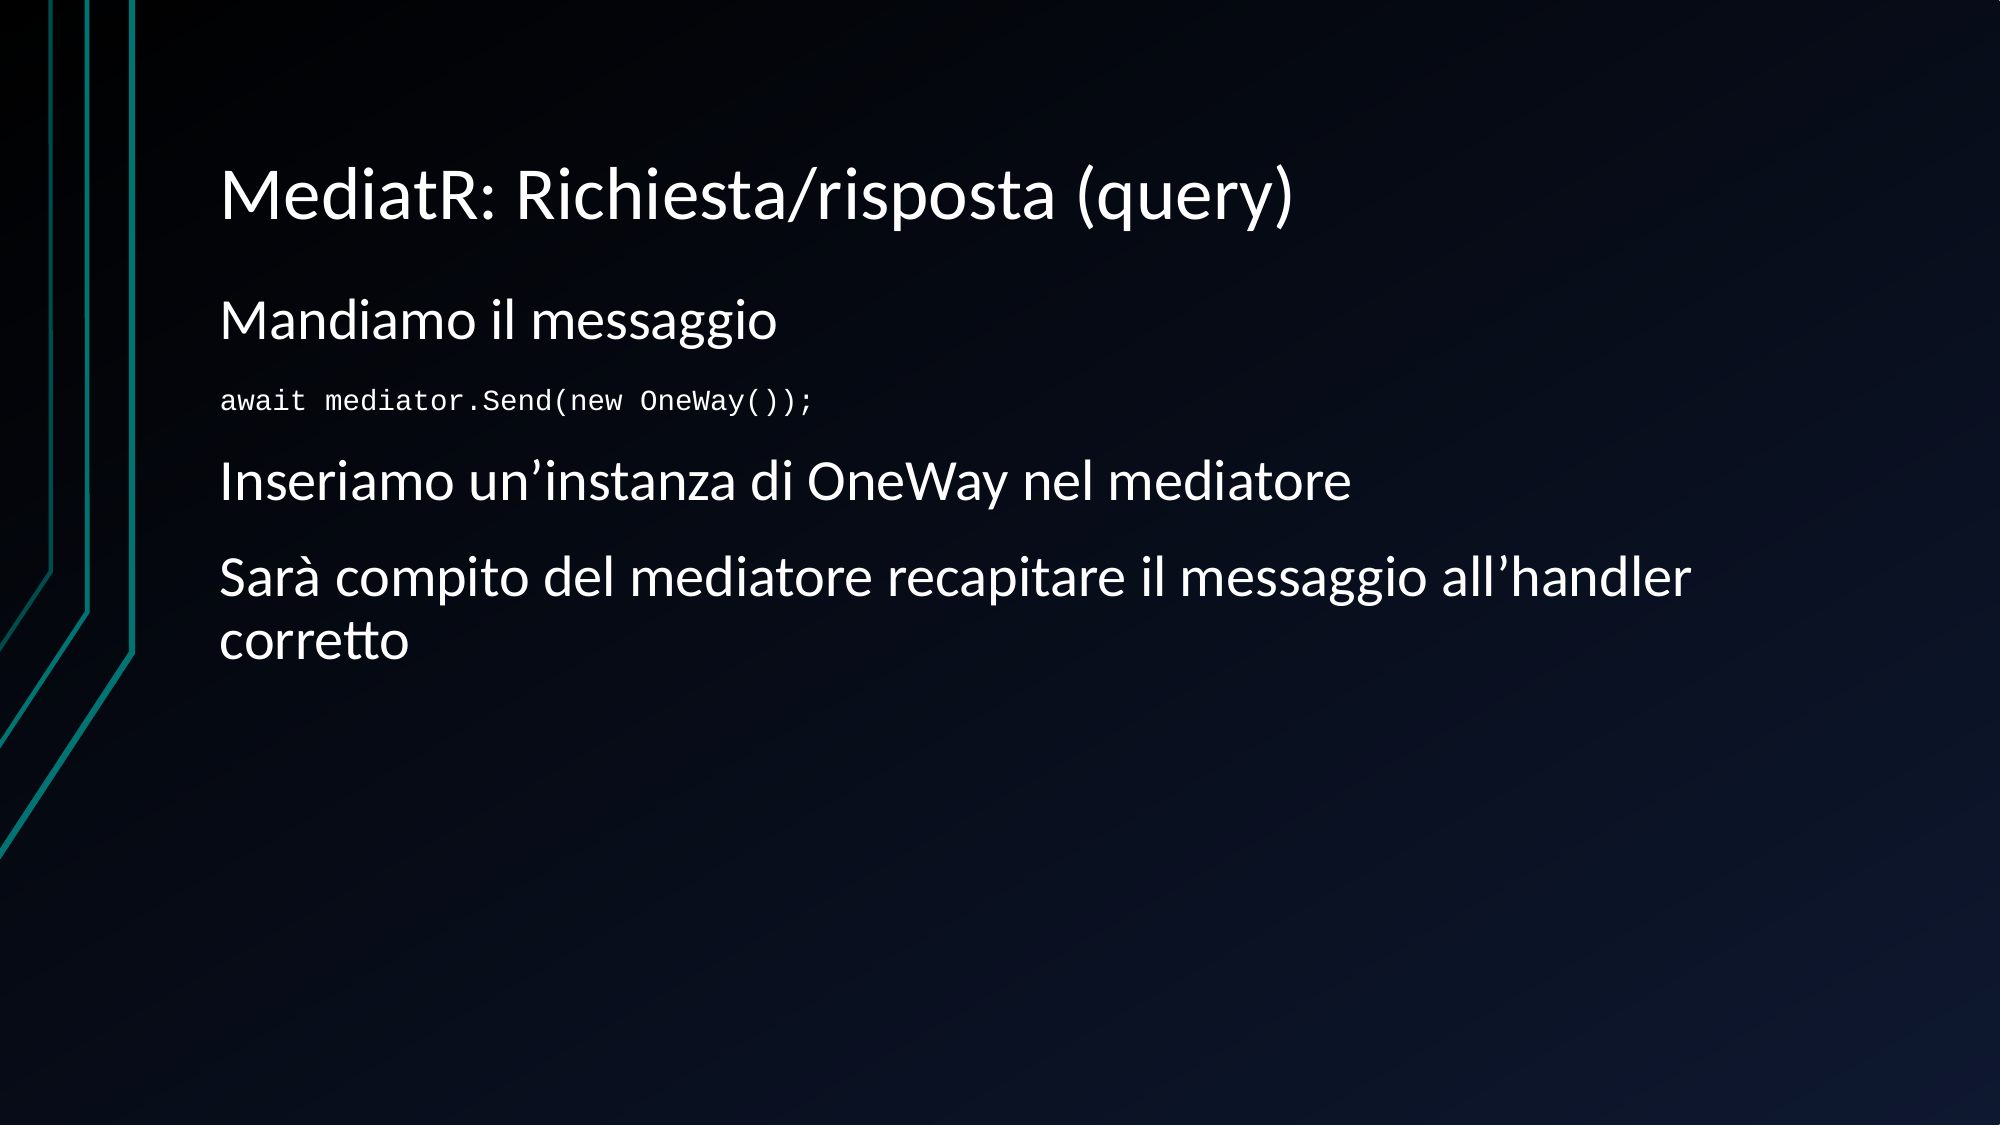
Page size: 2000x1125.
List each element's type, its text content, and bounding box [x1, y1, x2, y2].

title MediatR: Richiesta/risposta (query) [199, 45, 1900, 246]
list Mandiamo il messaggio await mediator.Send(new OneWay()); Inseriamo un’instanza di OneWay nel mediatore Sarà compito del mediatore recapitare il messaggio all’handler corretto [199, 279, 1900, 1012]
